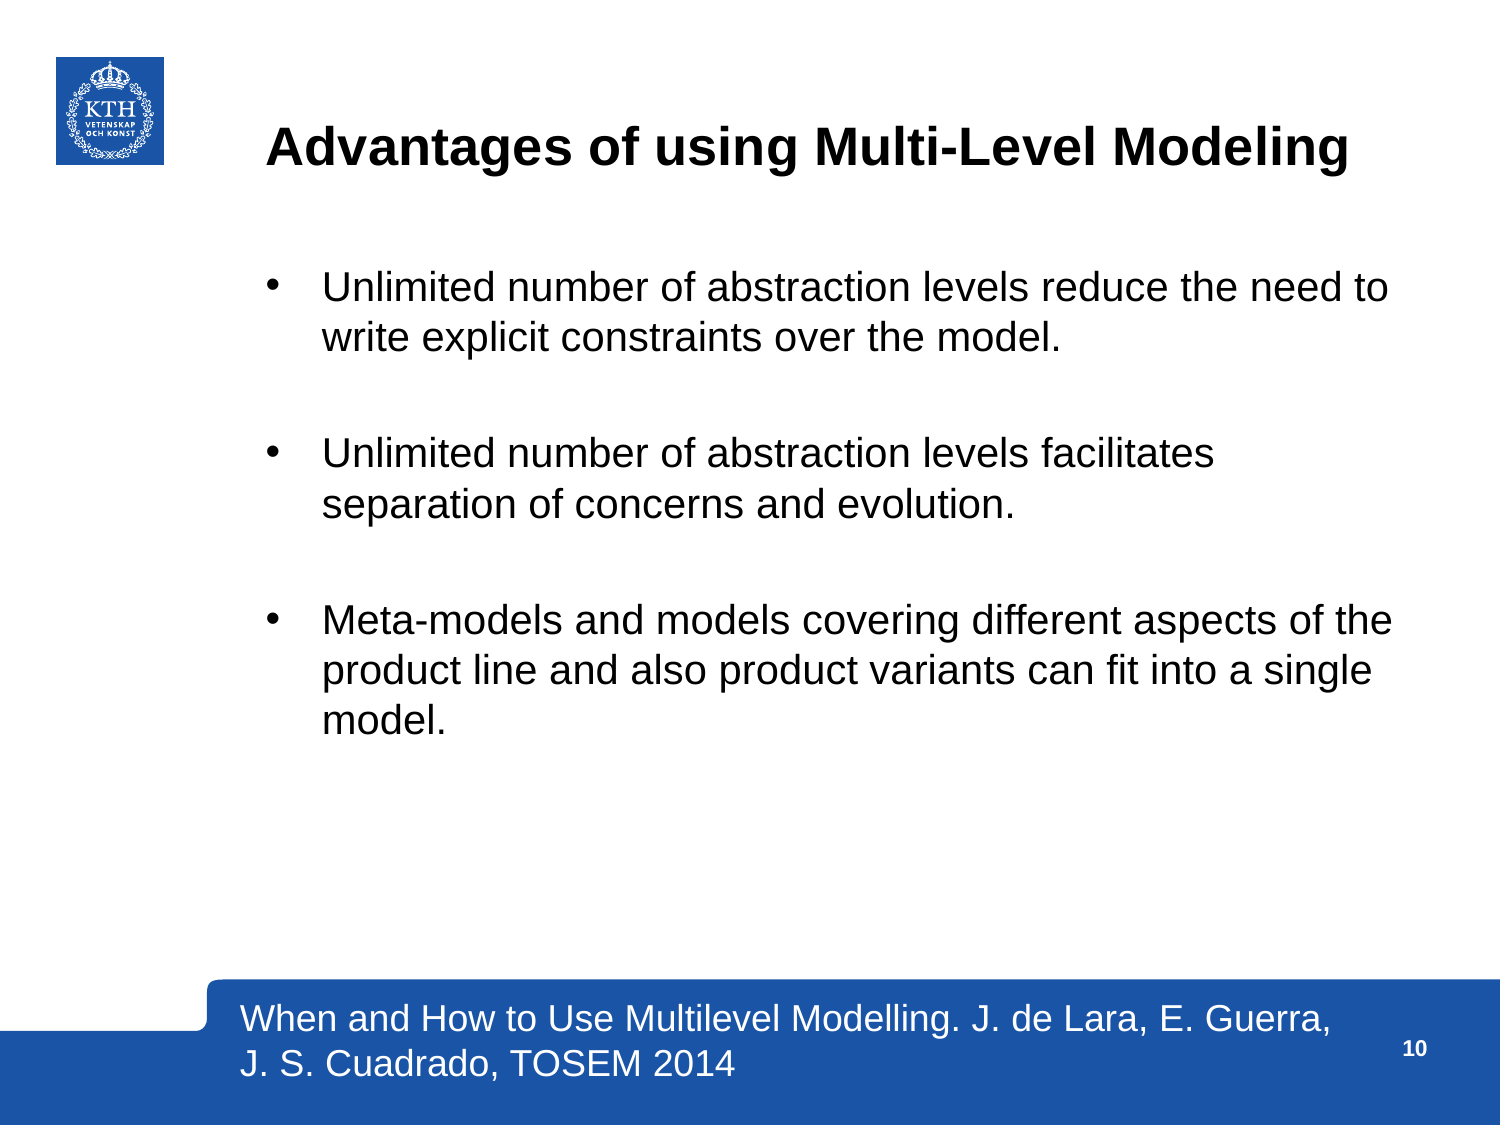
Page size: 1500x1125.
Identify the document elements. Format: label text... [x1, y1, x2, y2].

title Advantages of using Multi-Level Modeling [265, 66, 1404, 176]
text_box When and How to Use Multilevel Modelling. J. de Lara, E. Guerra, J. S. Cuadrado, TOSEM 2014 [224, 986, 1379, 1092]
slide_number 10 [1340, 1033, 1428, 1094]
list Unlimited number of abstraction levels reduce the need to write explicit constraints over the model. Unlimited number of abstraction levels facilitates separation of concerns and evolution. Meta-models and models covering different aspects of the product line and also product variants can fit into a single model. [265, 259, 1404, 929]
